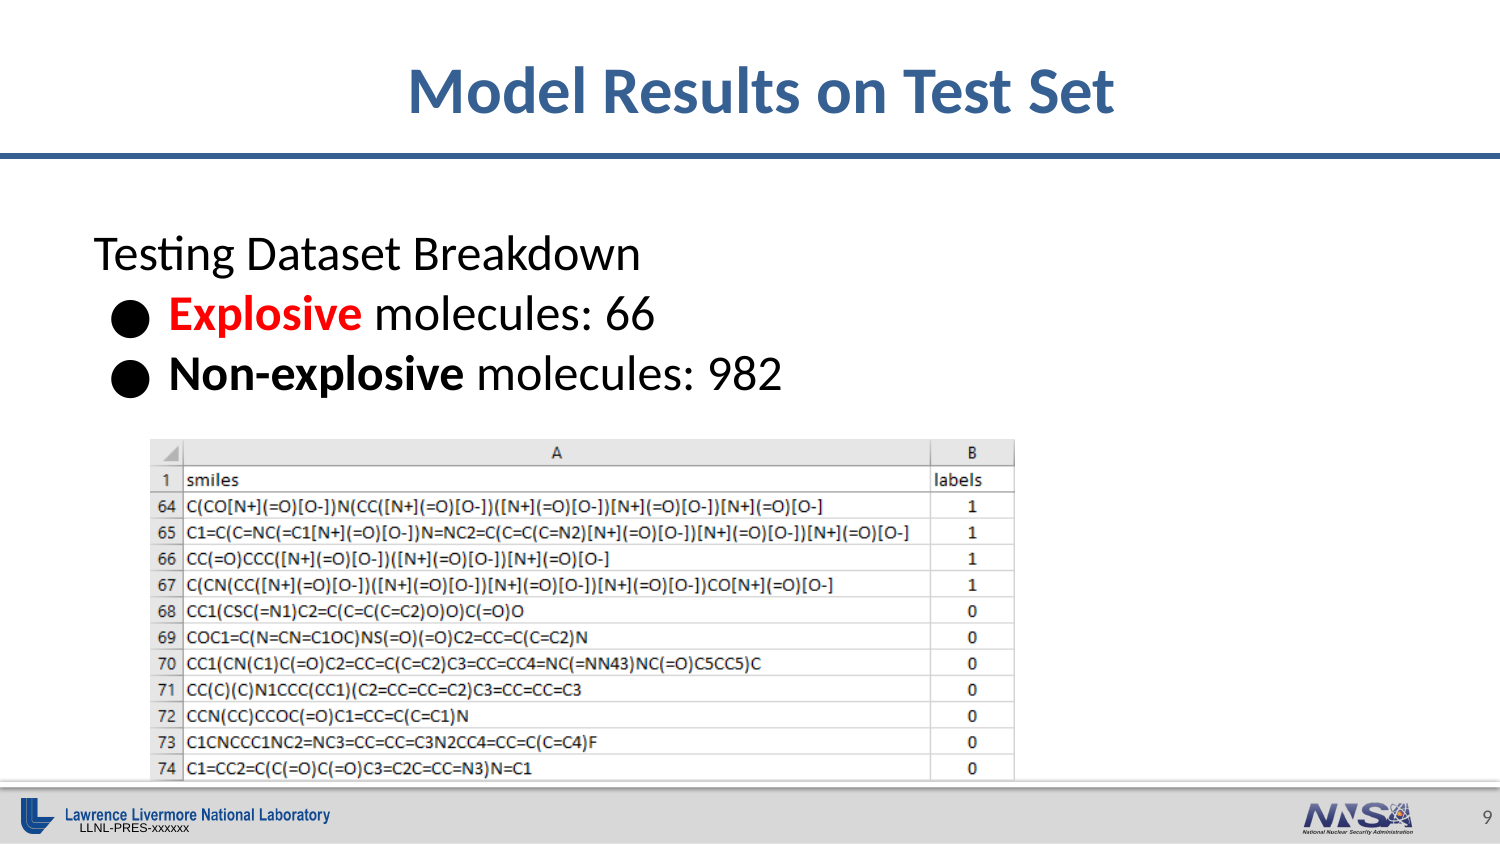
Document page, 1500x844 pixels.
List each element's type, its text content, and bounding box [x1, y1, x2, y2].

title Model Results on Test Set [91, 30, 1442, 155]
picture [149, 438, 1015, 781]
picture [21, 798, 359, 834]
picture [1297, 793, 1418, 840]
text_box Testing Dataset Breakdown Explosive molecules: 66 Non-explosive molecules: 982 [78, 204, 900, 575]
